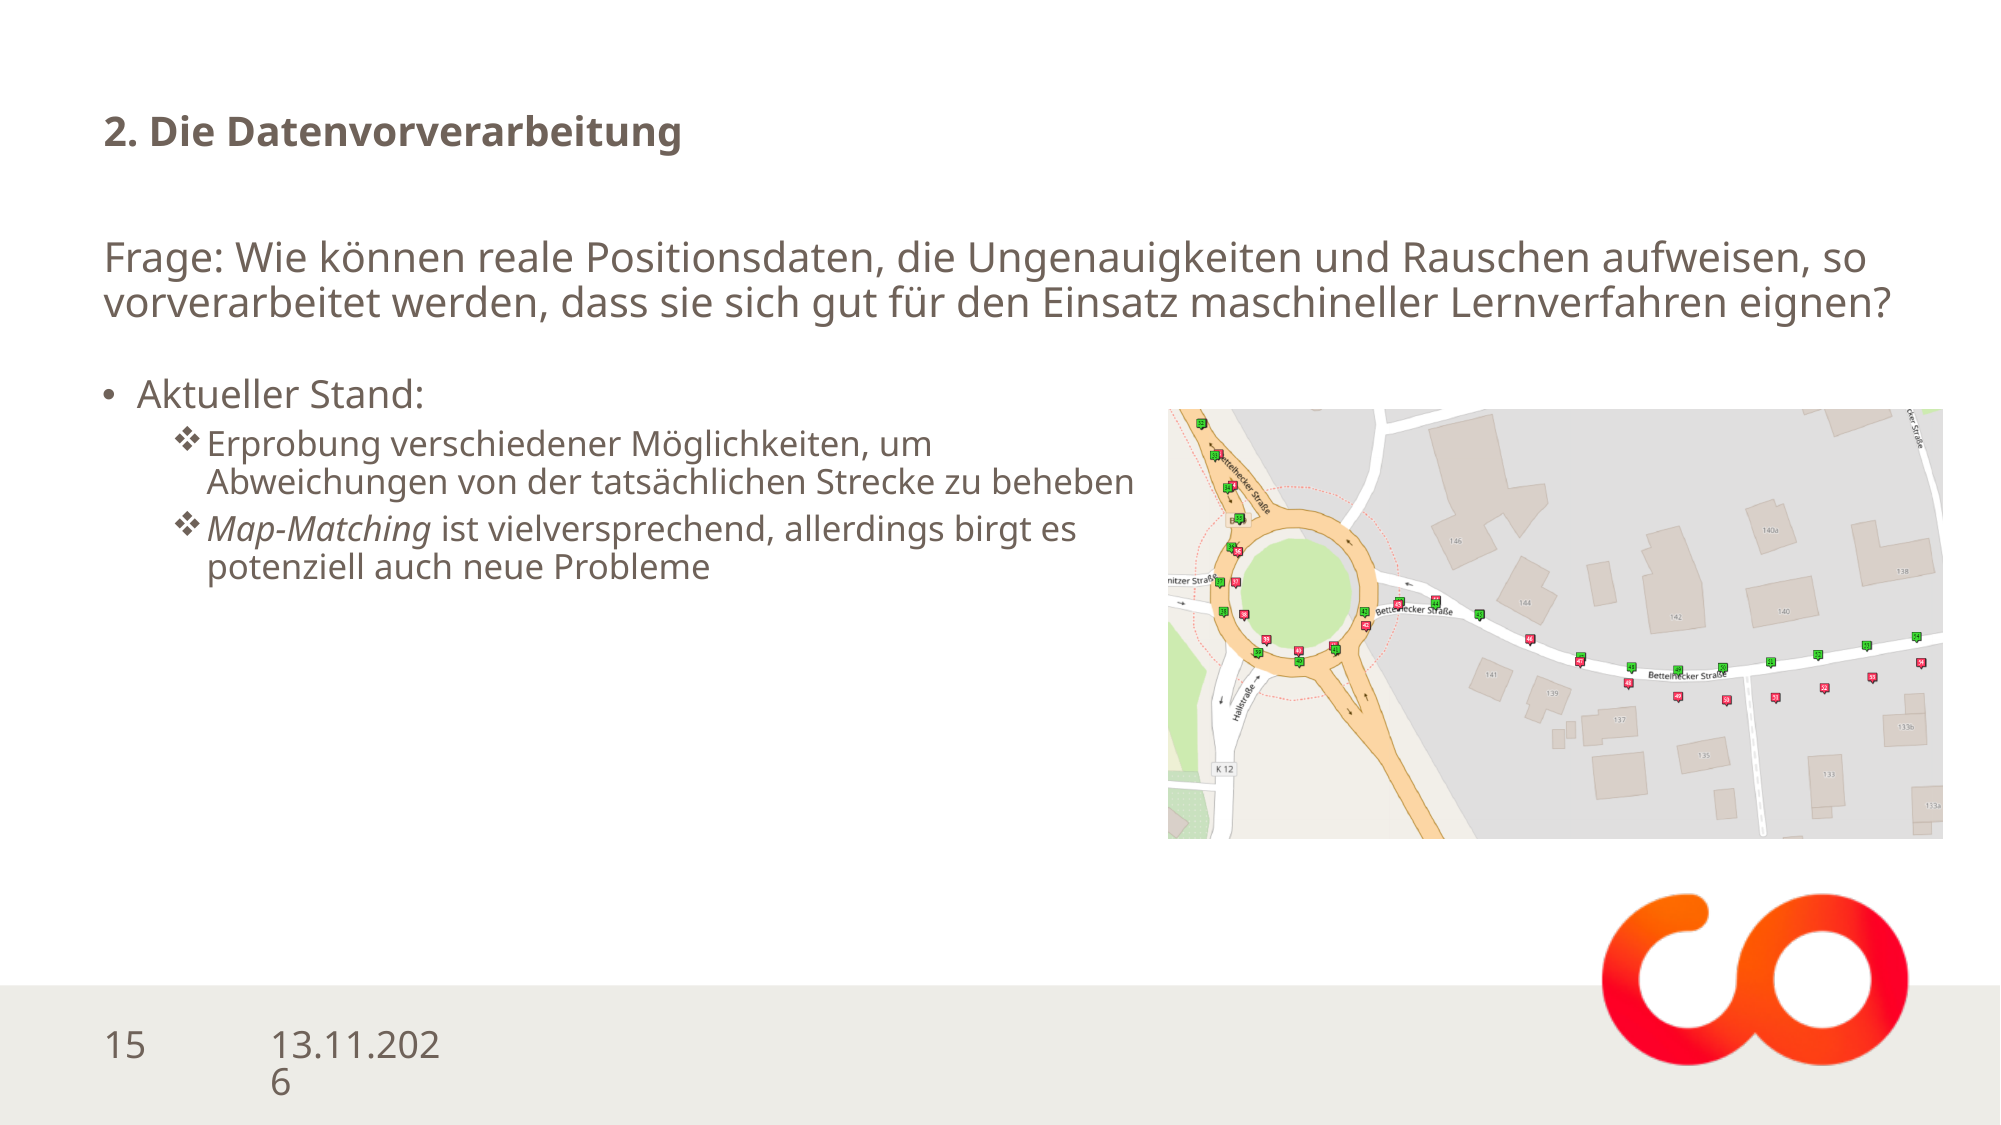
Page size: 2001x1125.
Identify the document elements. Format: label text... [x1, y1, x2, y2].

list Frage: Wie können reale Positionsdaten, die Ungenauigkeiten und Rauschen aufweisen, so vorverarbeitet werden, dass sie sich gut für den Einsatz maschineller Lernverfahren eignen? [88, 221, 1920, 334]
picture [1168, 409, 1943, 839]
picture [1601, 892, 1911, 1069]
text_box Aktueller Stand: Erprobung verschiedener Möglichkeiten, um Abweichungen von der tatsächlichen Strecke zu beheben Map-Matching ist vielversprechend, allerdings birgt es potenziell auch neue Probleme [87, 367, 1158, 634]
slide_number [255, 1027, 476, 1065]
title 2. Die Datenvorverarbeitung [88, 103, 1920, 163]
